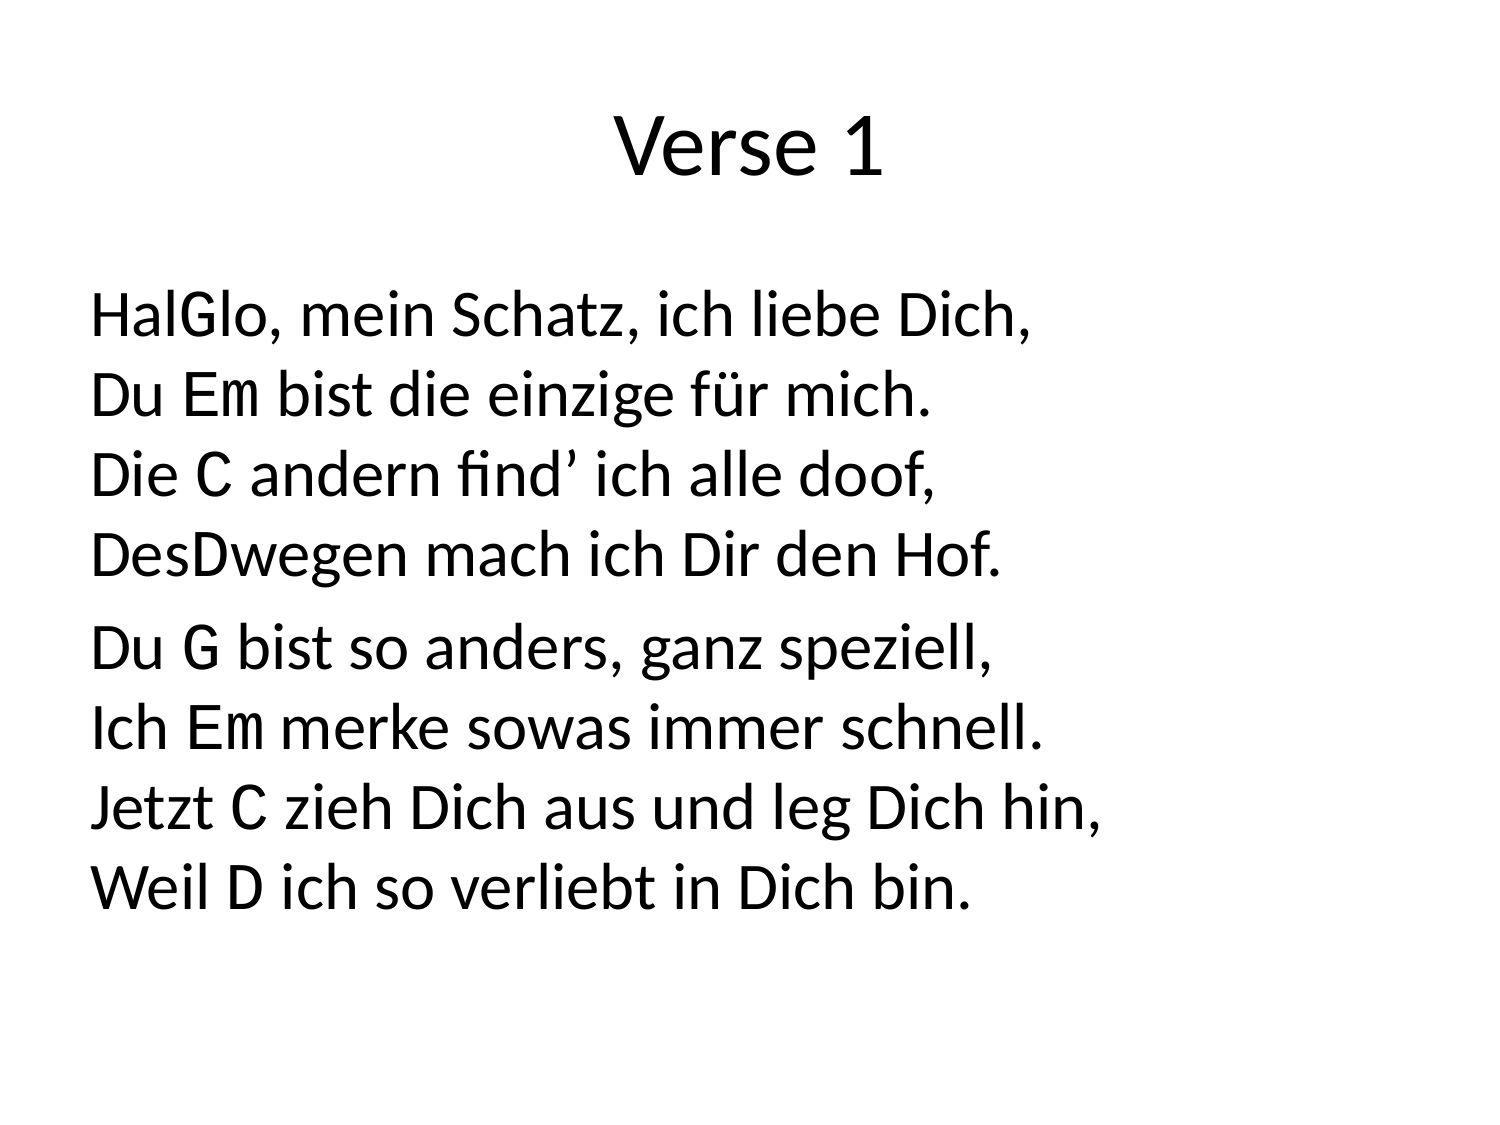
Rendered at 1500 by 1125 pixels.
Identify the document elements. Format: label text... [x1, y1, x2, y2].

list HalGlo, mein Schatz, ich liebe Dich, Du Em bist die einzige für mich. Die C andern find’ ich alle doof, DesDwegen mach ich Dir den Hof. Du G bist so anders, ganz speziell, Ich Em merke sowas immer schnell. Jetzt C zieh Dich aus und leg Dich hin, Weil D ich so verliebt in Dich bin. [75, 262, 1425, 1005]
title Verse 1 [75, 45, 1425, 233]
